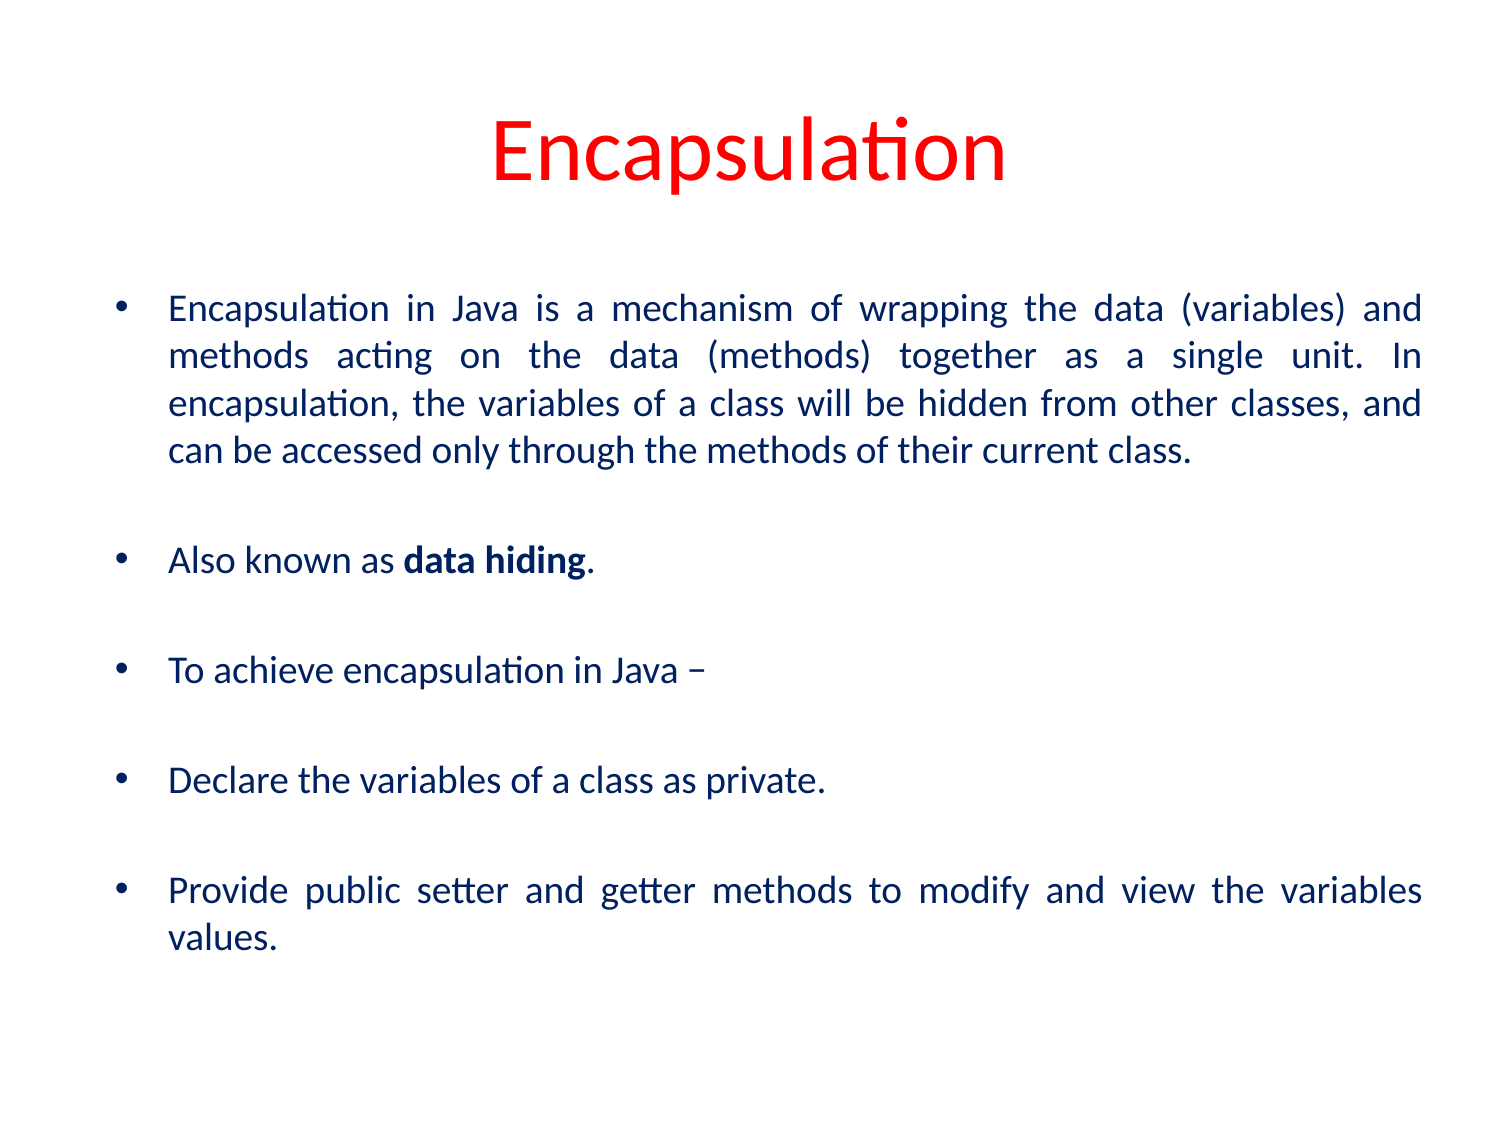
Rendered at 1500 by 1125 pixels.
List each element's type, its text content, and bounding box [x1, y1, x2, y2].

list Encapsulation in Java is a mechanism of wrapping the data (variables) and methods acting on the data (methods) together as a single unit. In encapsulation, the variables of a class will be hidden from other classes, and can be accessed only through the methods of their current class. Also known as data hiding. To achieve encapsulation in Java − Declare the variables of a class as private. Provide public setter and getter methods to modify and view the variables values. [99, 275, 1438, 1075]
title Encapsulation [112, 50, 1388, 238]
